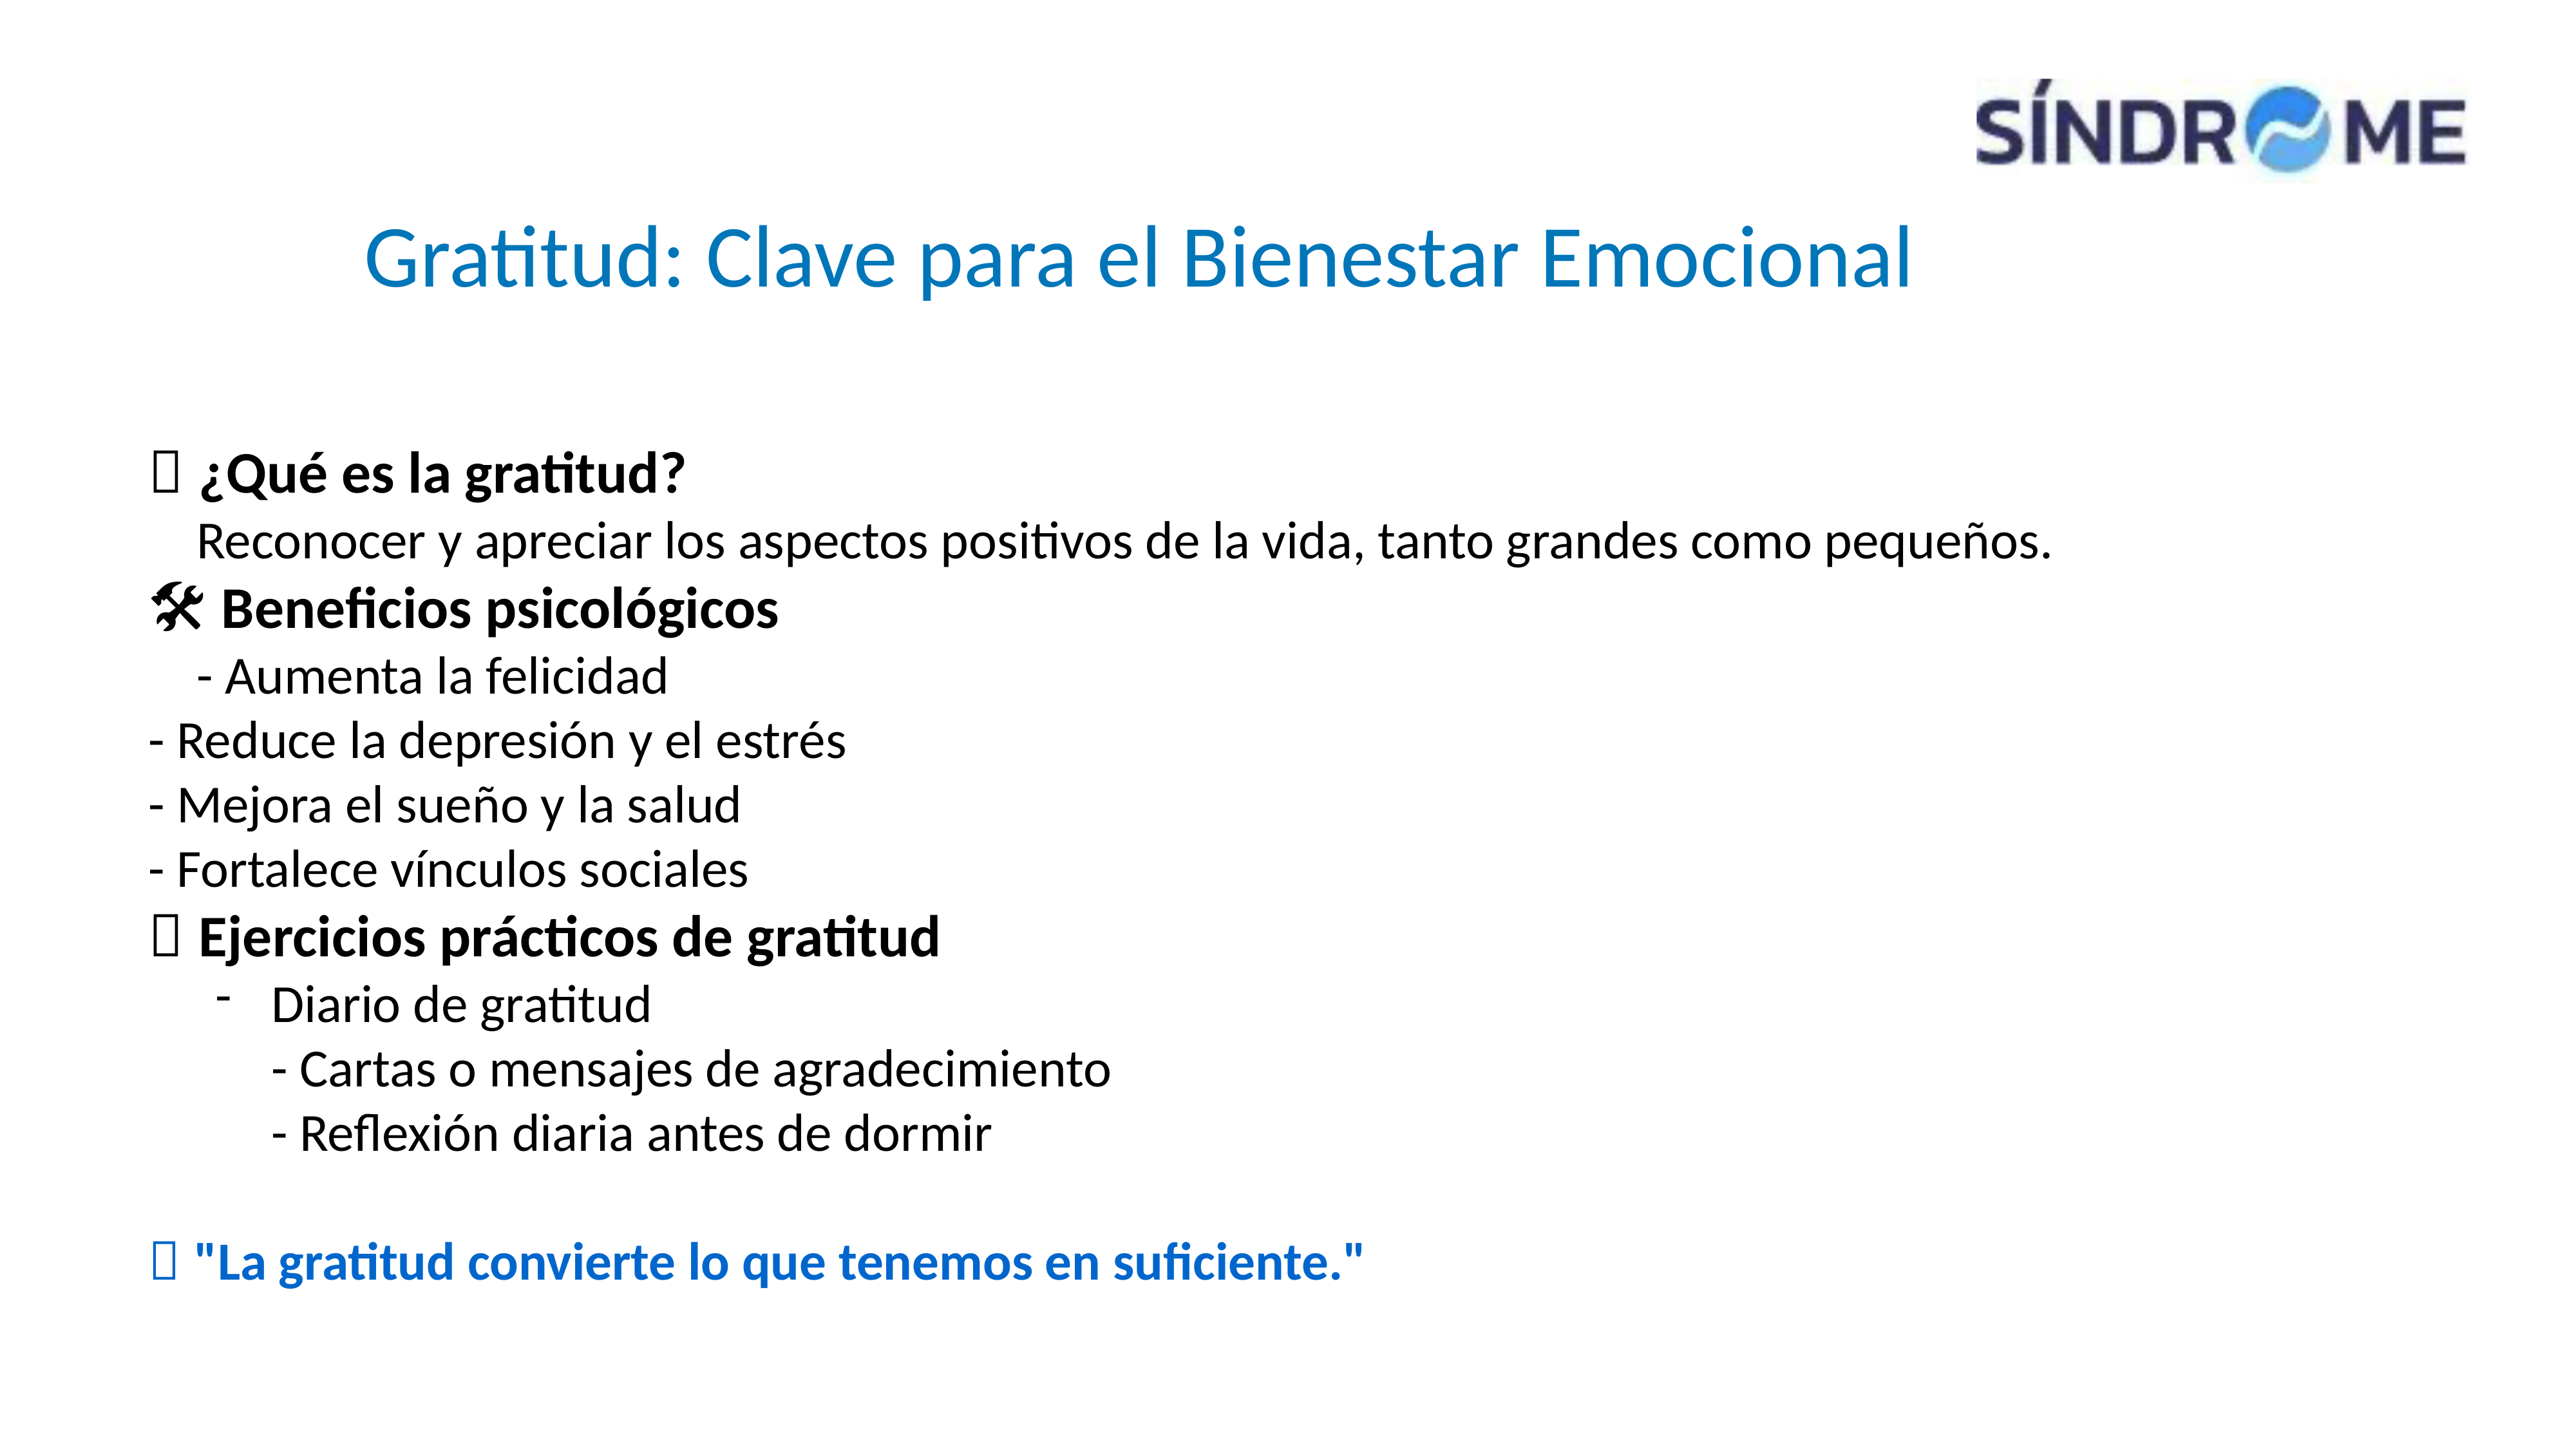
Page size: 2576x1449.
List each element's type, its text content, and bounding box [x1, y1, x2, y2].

picture [1955, 64, 2504, 207]
text_box 💖 ¿Qué es la gratitud? Reconocer y apreciar los aspectos positivos de la vida, tanto grandes como pequeños. 🛠️ Beneficios psicológicos - Aumenta la felicidad - Reduce la depresión y el estrés - Mejora el sueño y la salud - Fortalece vínculos sociales 📝 Ejercicios prácticos de gratitud Diario de gratitud - Cartas o mensajes de agradecimiento - Reflexión diaria antes de dormir 🧭 "La gratitud convierte lo que tenemos en suficiente." [138, 366, 2068, 1300]
title Gratitud: Clave para el Bienestar Emocional [198, 130, 2081, 372]
